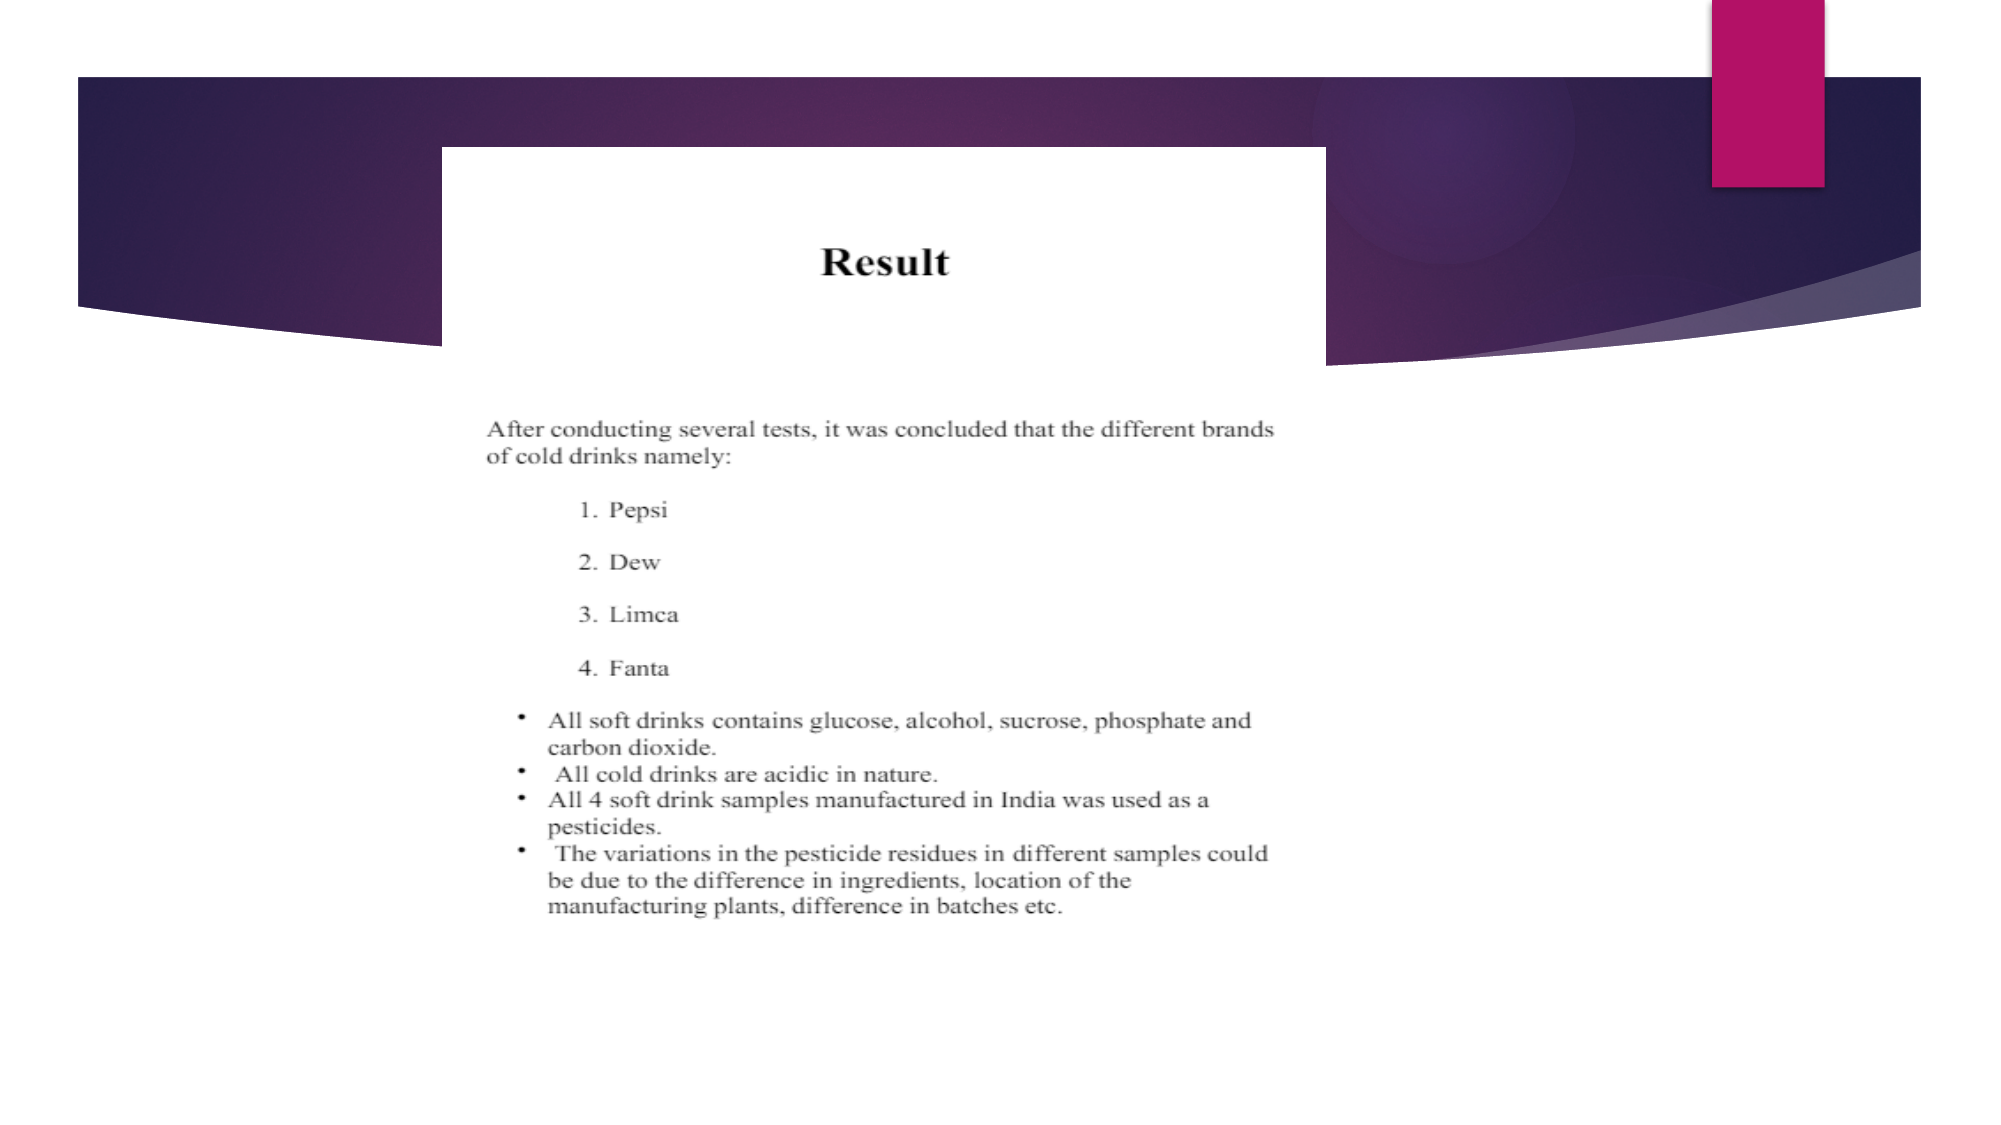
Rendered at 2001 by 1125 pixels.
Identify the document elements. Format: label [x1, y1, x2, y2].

list [442, 146, 1327, 1048]
